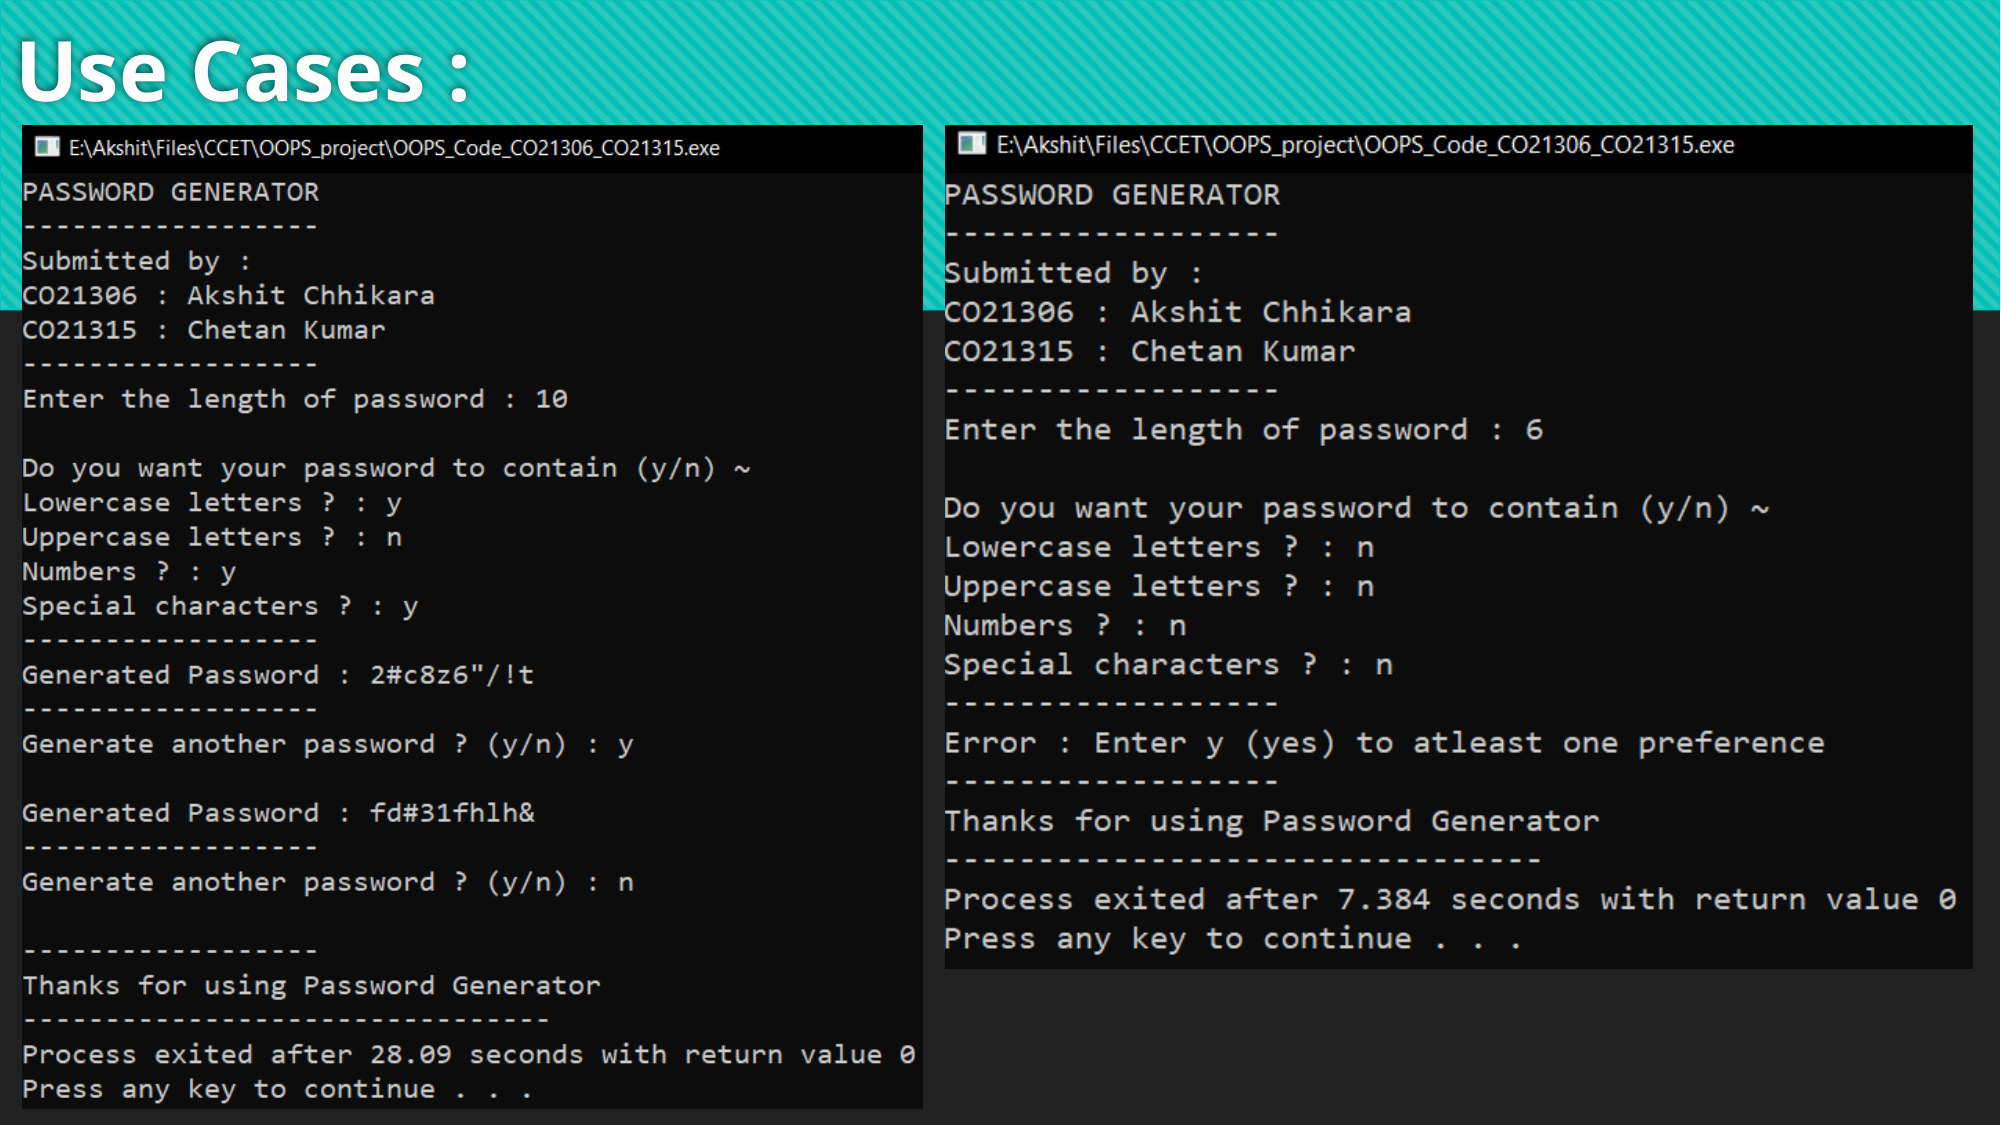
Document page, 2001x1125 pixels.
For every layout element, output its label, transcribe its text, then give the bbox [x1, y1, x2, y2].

picture [944, 125, 1973, 969]
title Use Cases : [0, 0, 511, 126]
picture [22, 125, 923, 1109]
